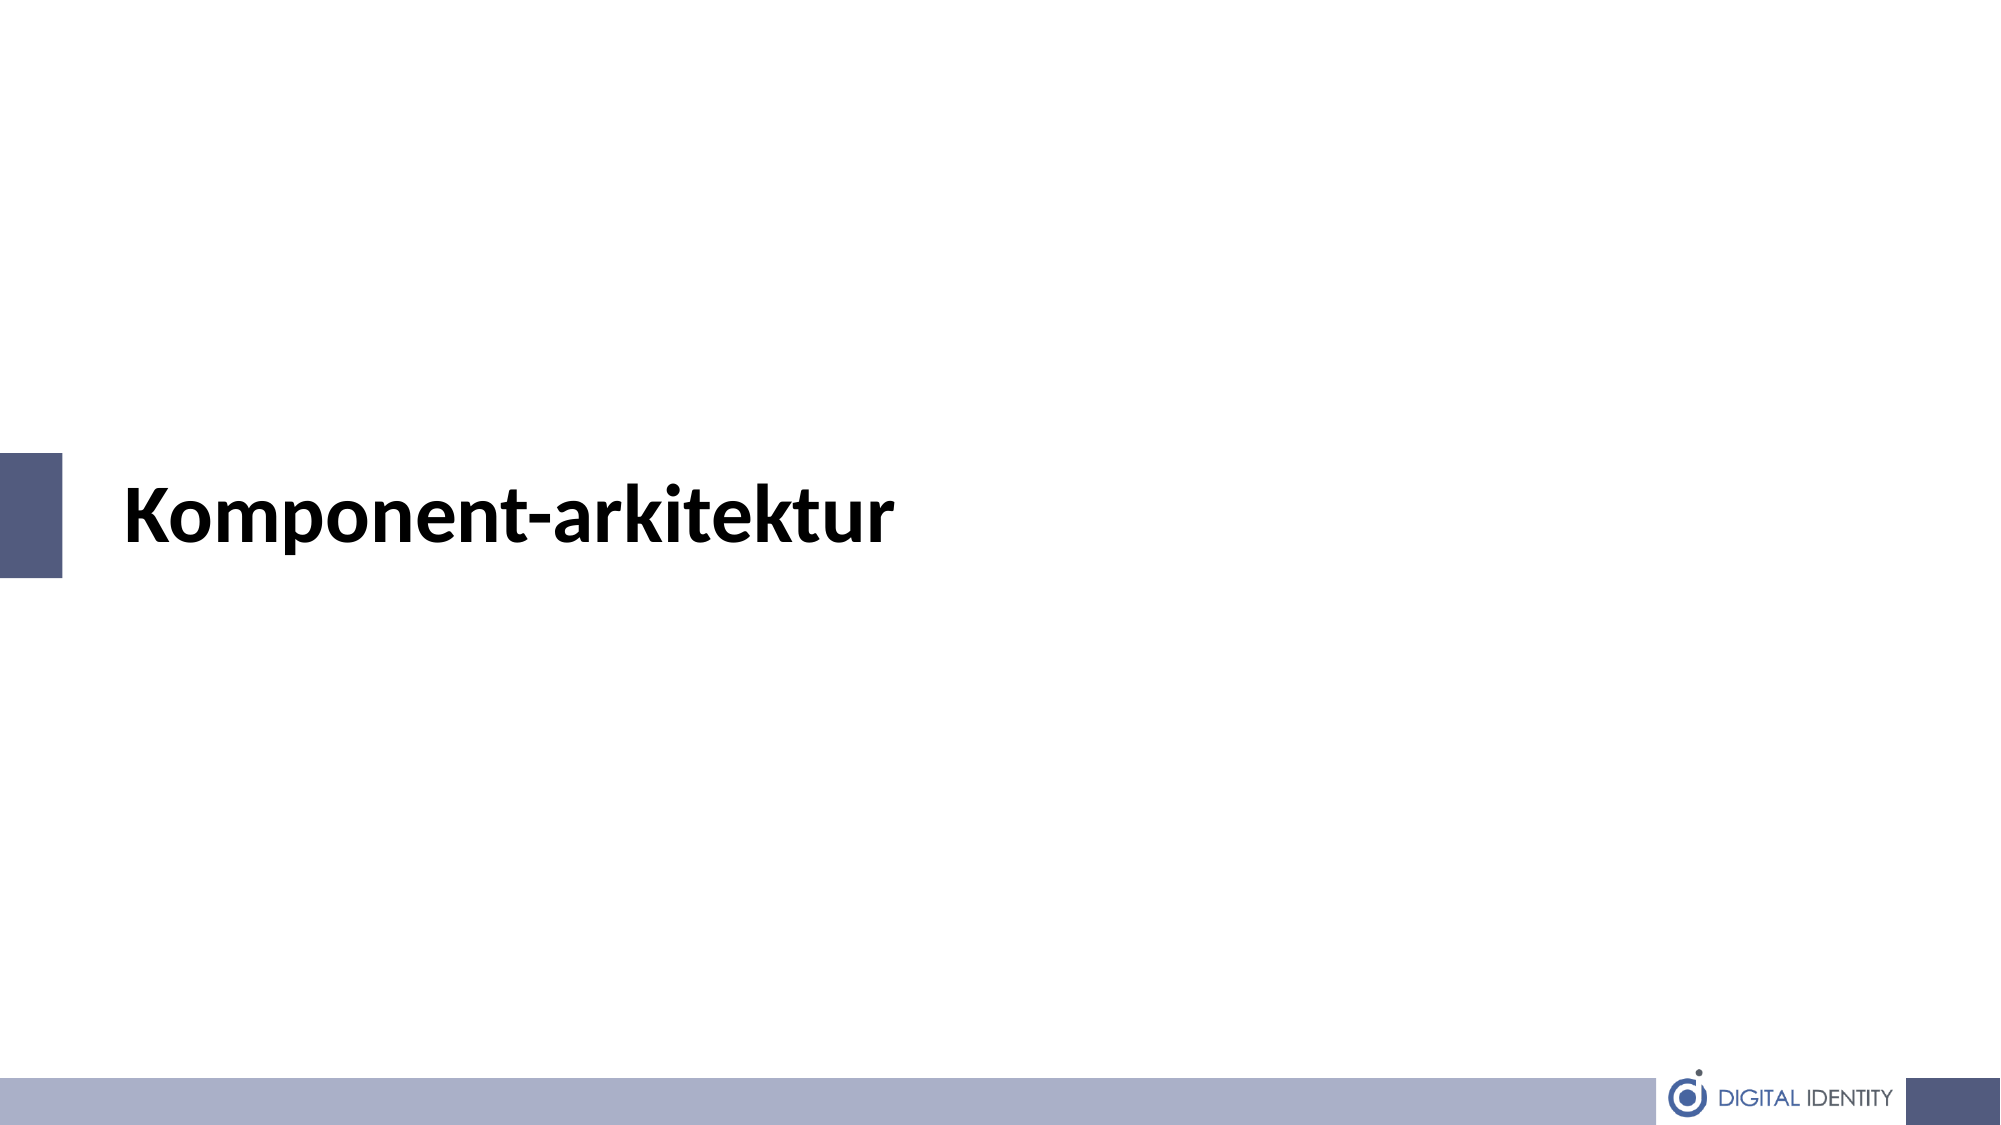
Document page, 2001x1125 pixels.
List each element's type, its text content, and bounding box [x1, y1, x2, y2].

text_box [0, 451, 64, 580]
text_box Komponent-arkitektur [109, 451, 965, 567]
picture [1643, 973, 1919, 1125]
